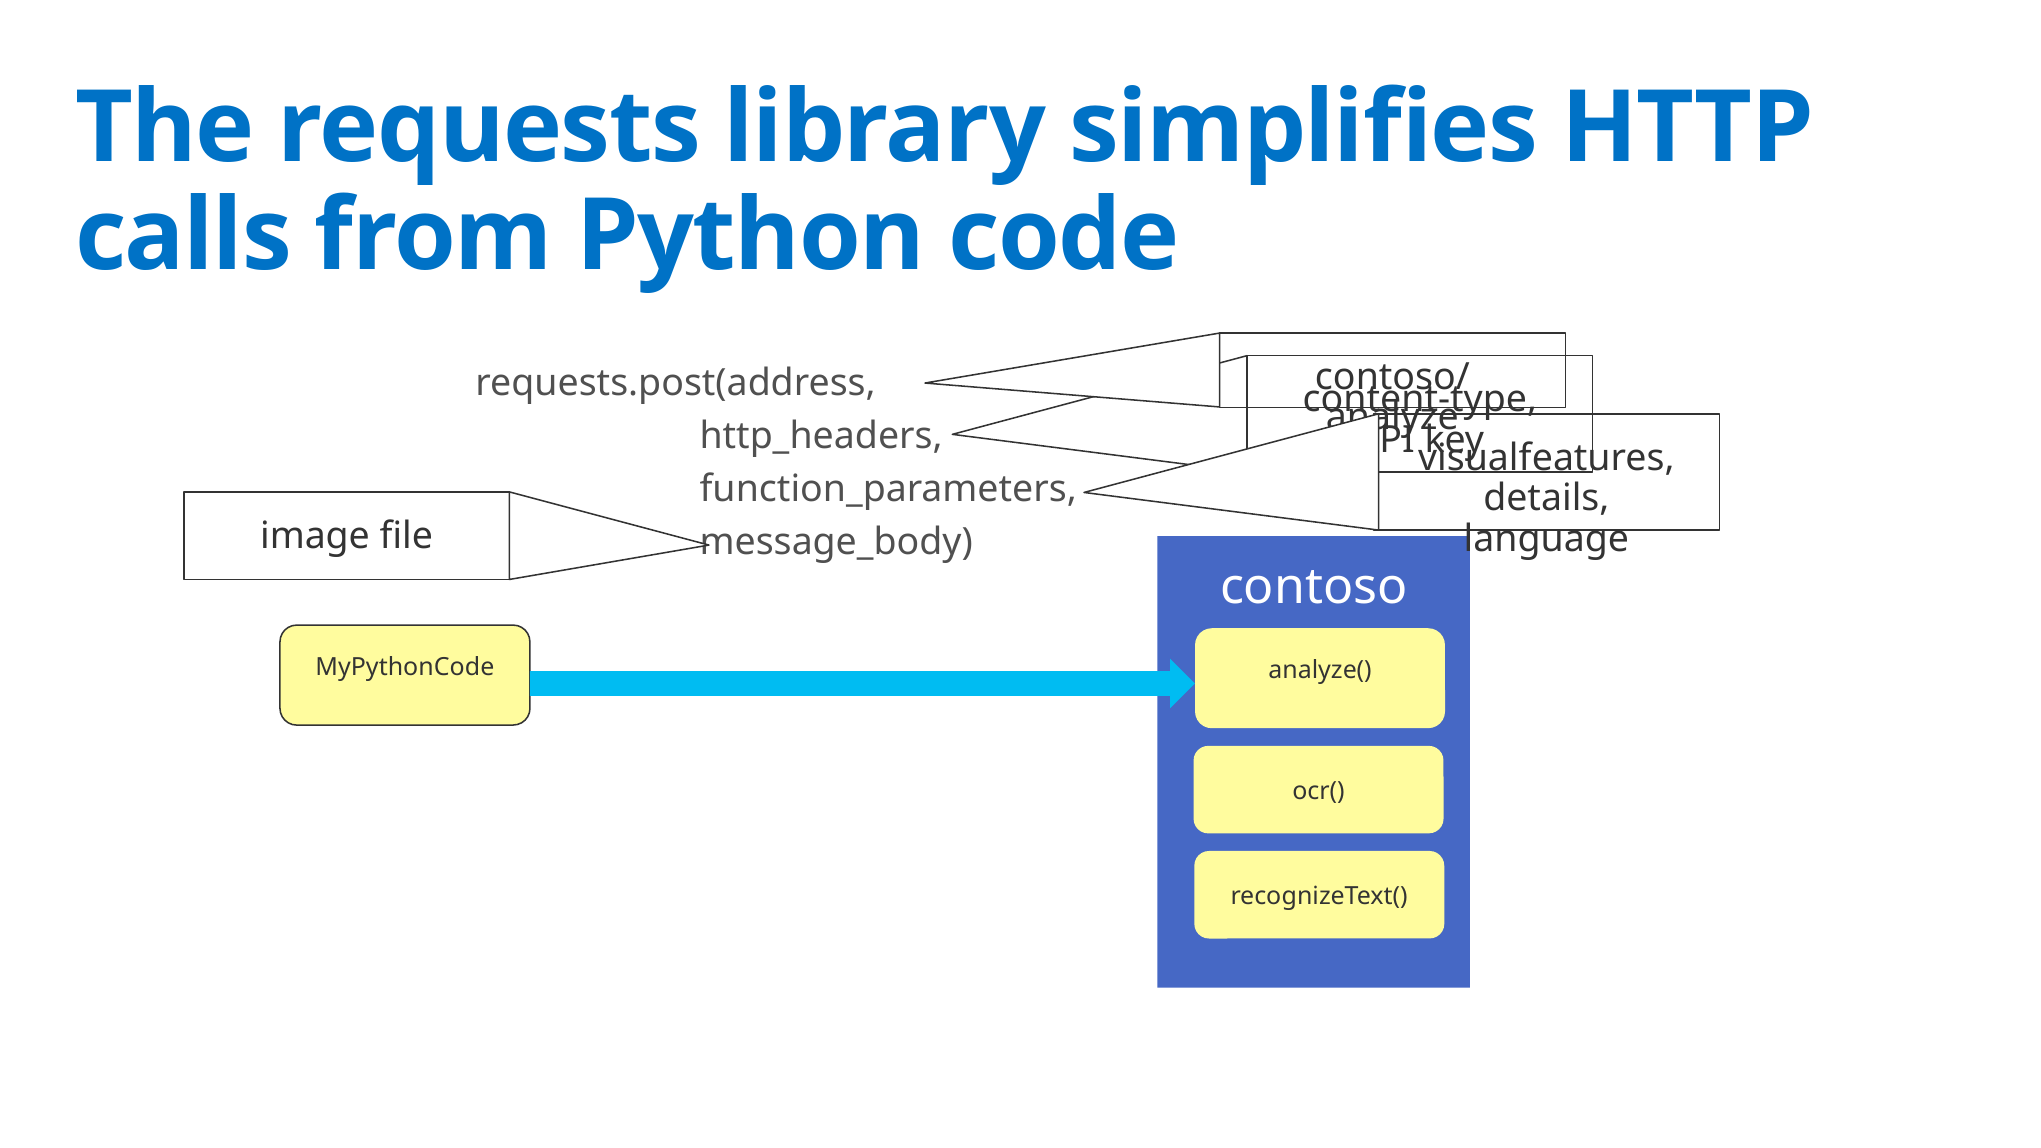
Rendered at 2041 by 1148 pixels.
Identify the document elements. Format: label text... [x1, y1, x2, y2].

text_box contoso [1157, 535, 1471, 988]
text_box [951, 397, 1248, 465]
text_box recognizeText() [1193, 850, 1446, 940]
text_box requests.post(address, http_headers, function_parameters, message_body) [445, 339, 1118, 587]
text_box analyze() [1194, 627, 1446, 729]
text_box image file [183, 491, 508, 580]
text_box content-type, API key [1248, 355, 1593, 447]
text_box ocr() [1192, 745, 1445, 835]
text_box [1083, 413, 1380, 531]
text_box [508, 491, 710, 581]
text_box contoso/analyze [1221, 332, 1566, 408]
text_box visualfeatures, details, language [1380, 413, 1720, 531]
title The requests library simplifies HTTP calls from Python code [60, 60, 1980, 210]
text_box MyPythonCode [279, 624, 531, 726]
text_box [529, 657, 1196, 710]
text_box [924, 332, 1221, 408]
